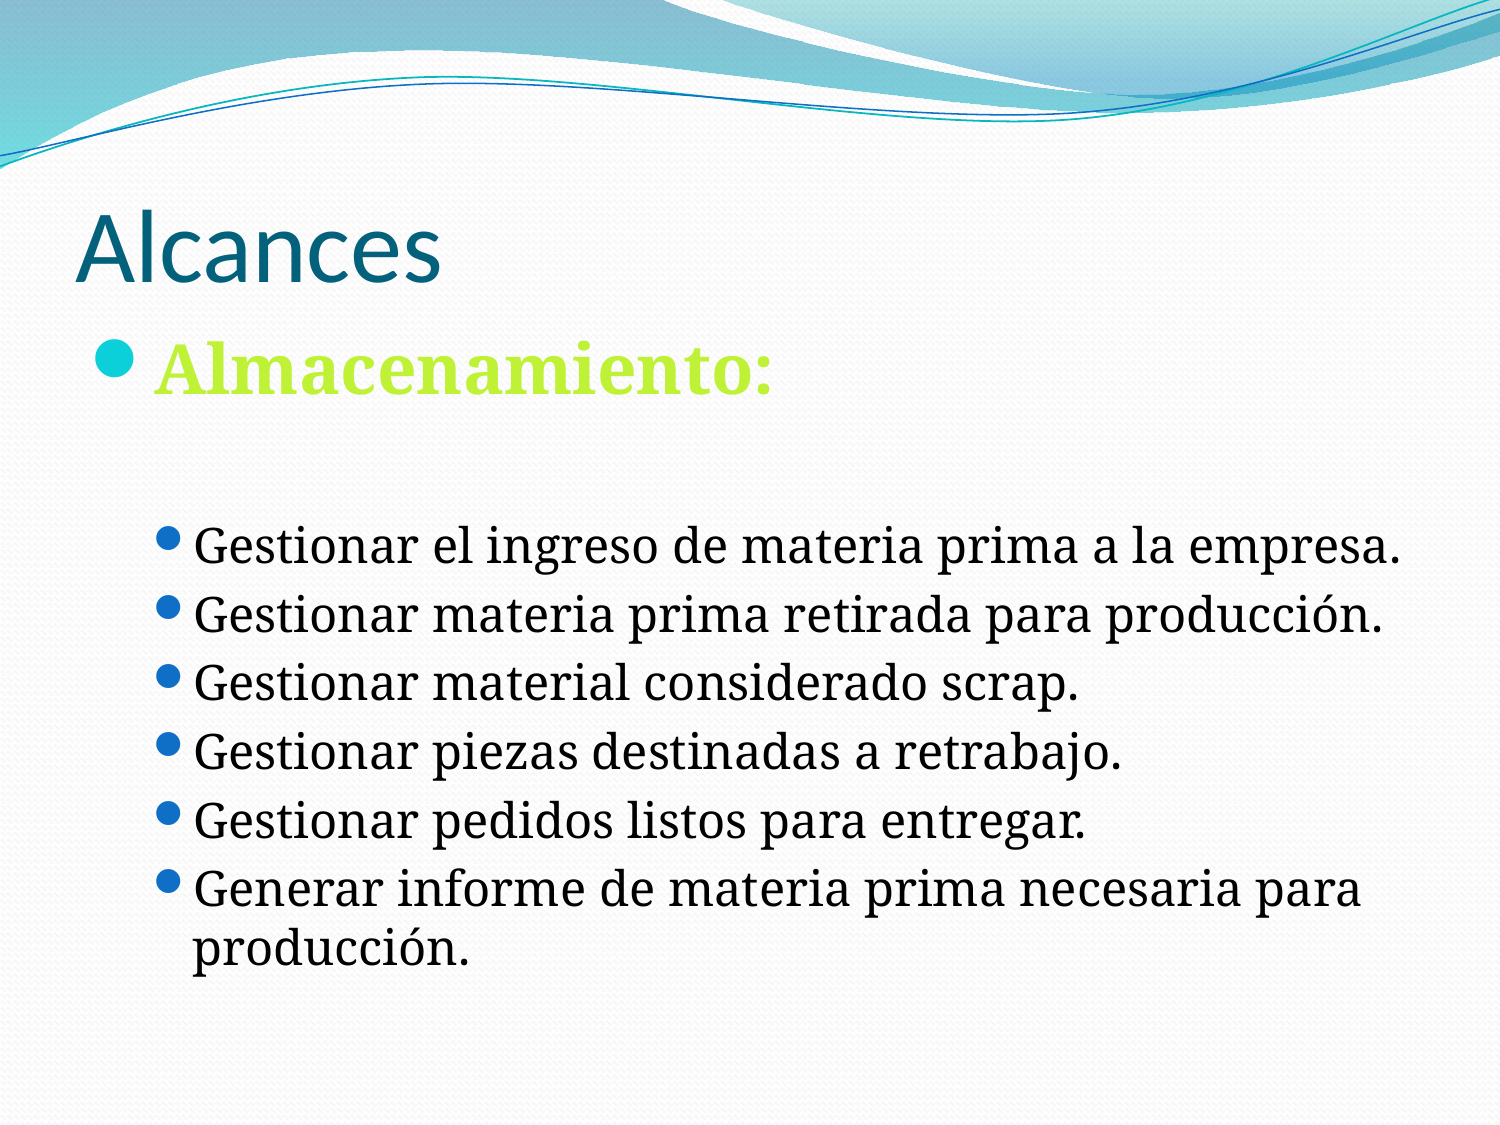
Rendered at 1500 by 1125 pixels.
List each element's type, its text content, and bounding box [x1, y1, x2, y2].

list Almacenamiento: Gestionar el ingreso de materia prima a la empresa. Gestionar materia prima retirada para producción. Gestionar material considerado scrap. Gestionar piezas destinadas a retrabajo. Gestionar pedidos listos para entregar. Generar informe de materia prima necesaria para producción. [75, 317, 1425, 1038]
title Alcances [75, 115, 1425, 303]
